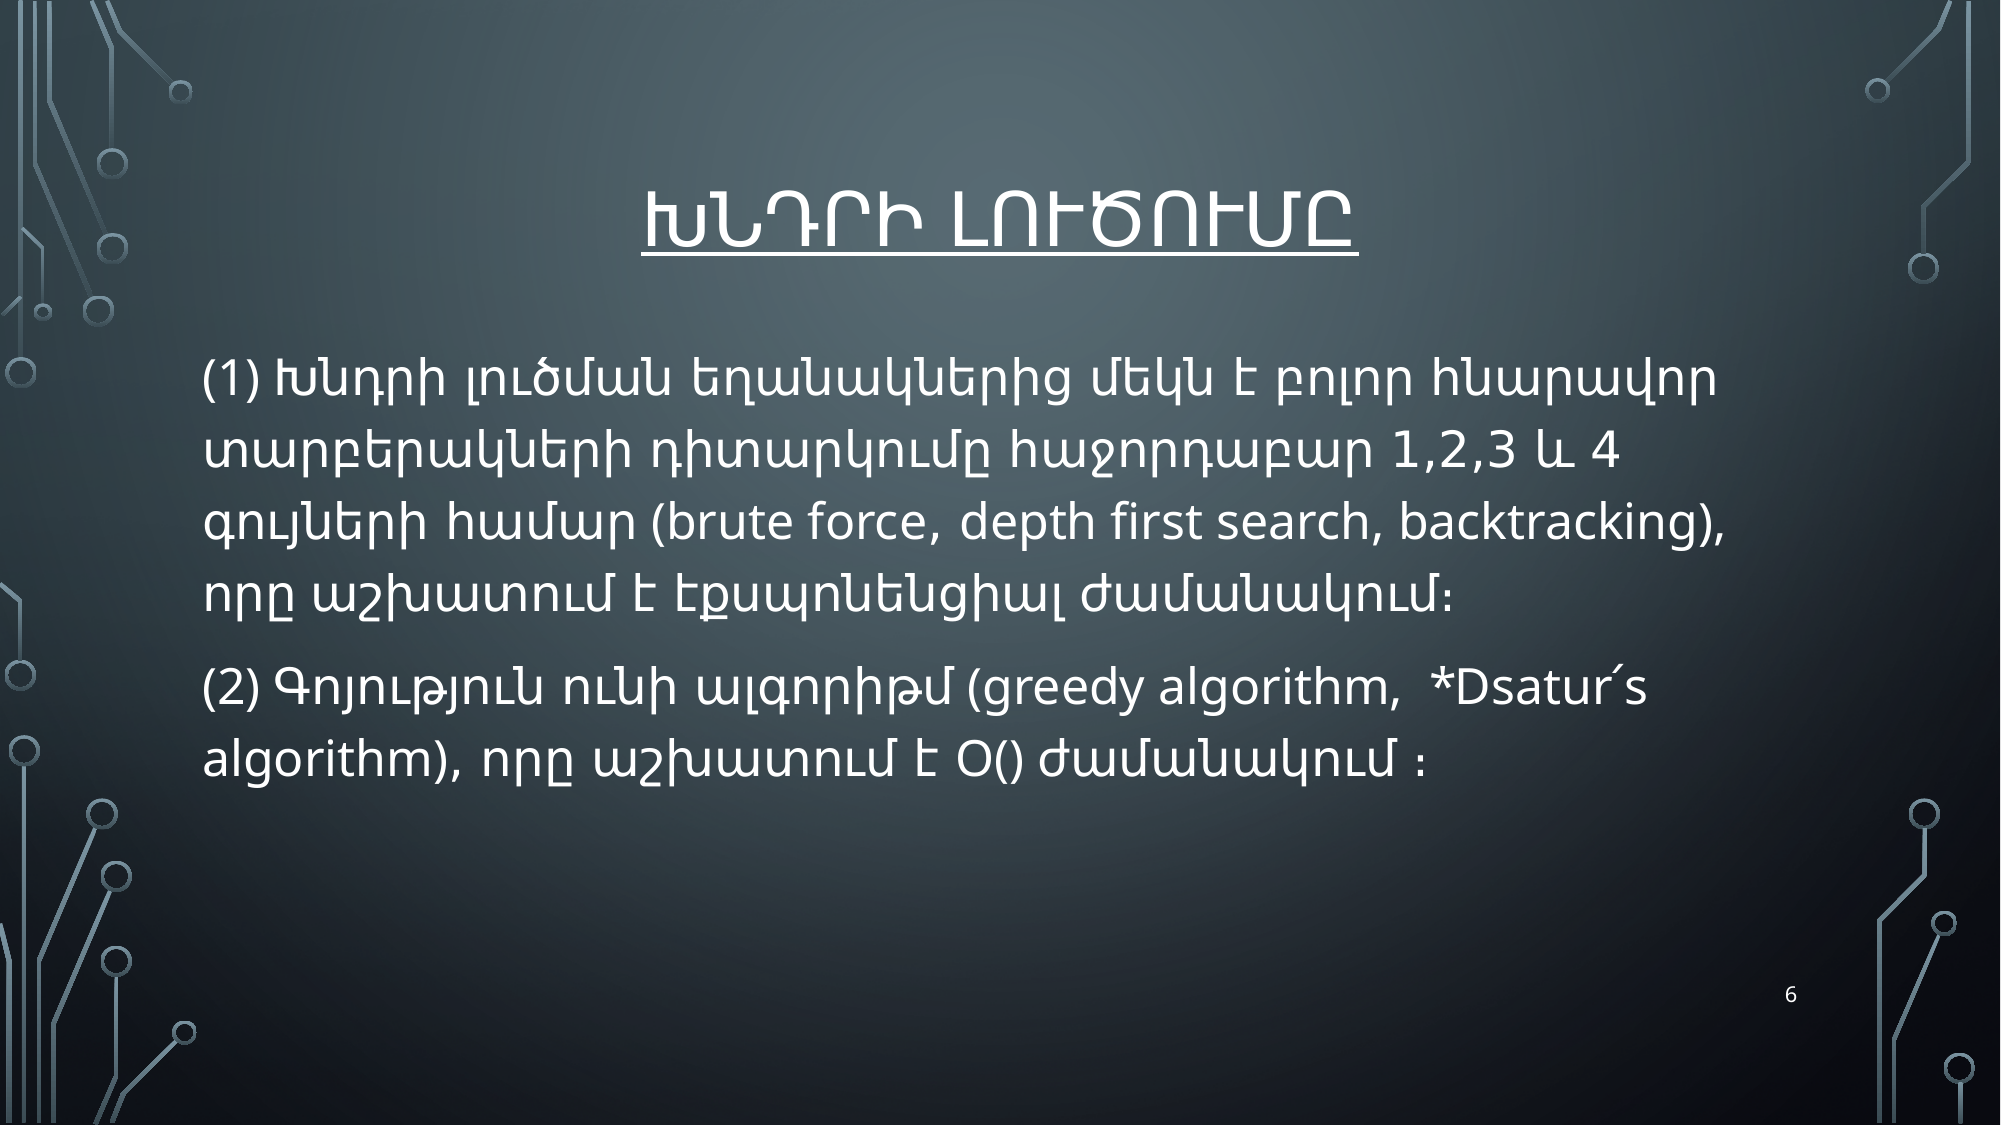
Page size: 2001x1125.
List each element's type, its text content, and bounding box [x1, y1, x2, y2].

title Խնդրի լուծումը [187, 101, 1813, 344]
slide_number 6 [1685, 965, 1813, 1025]
